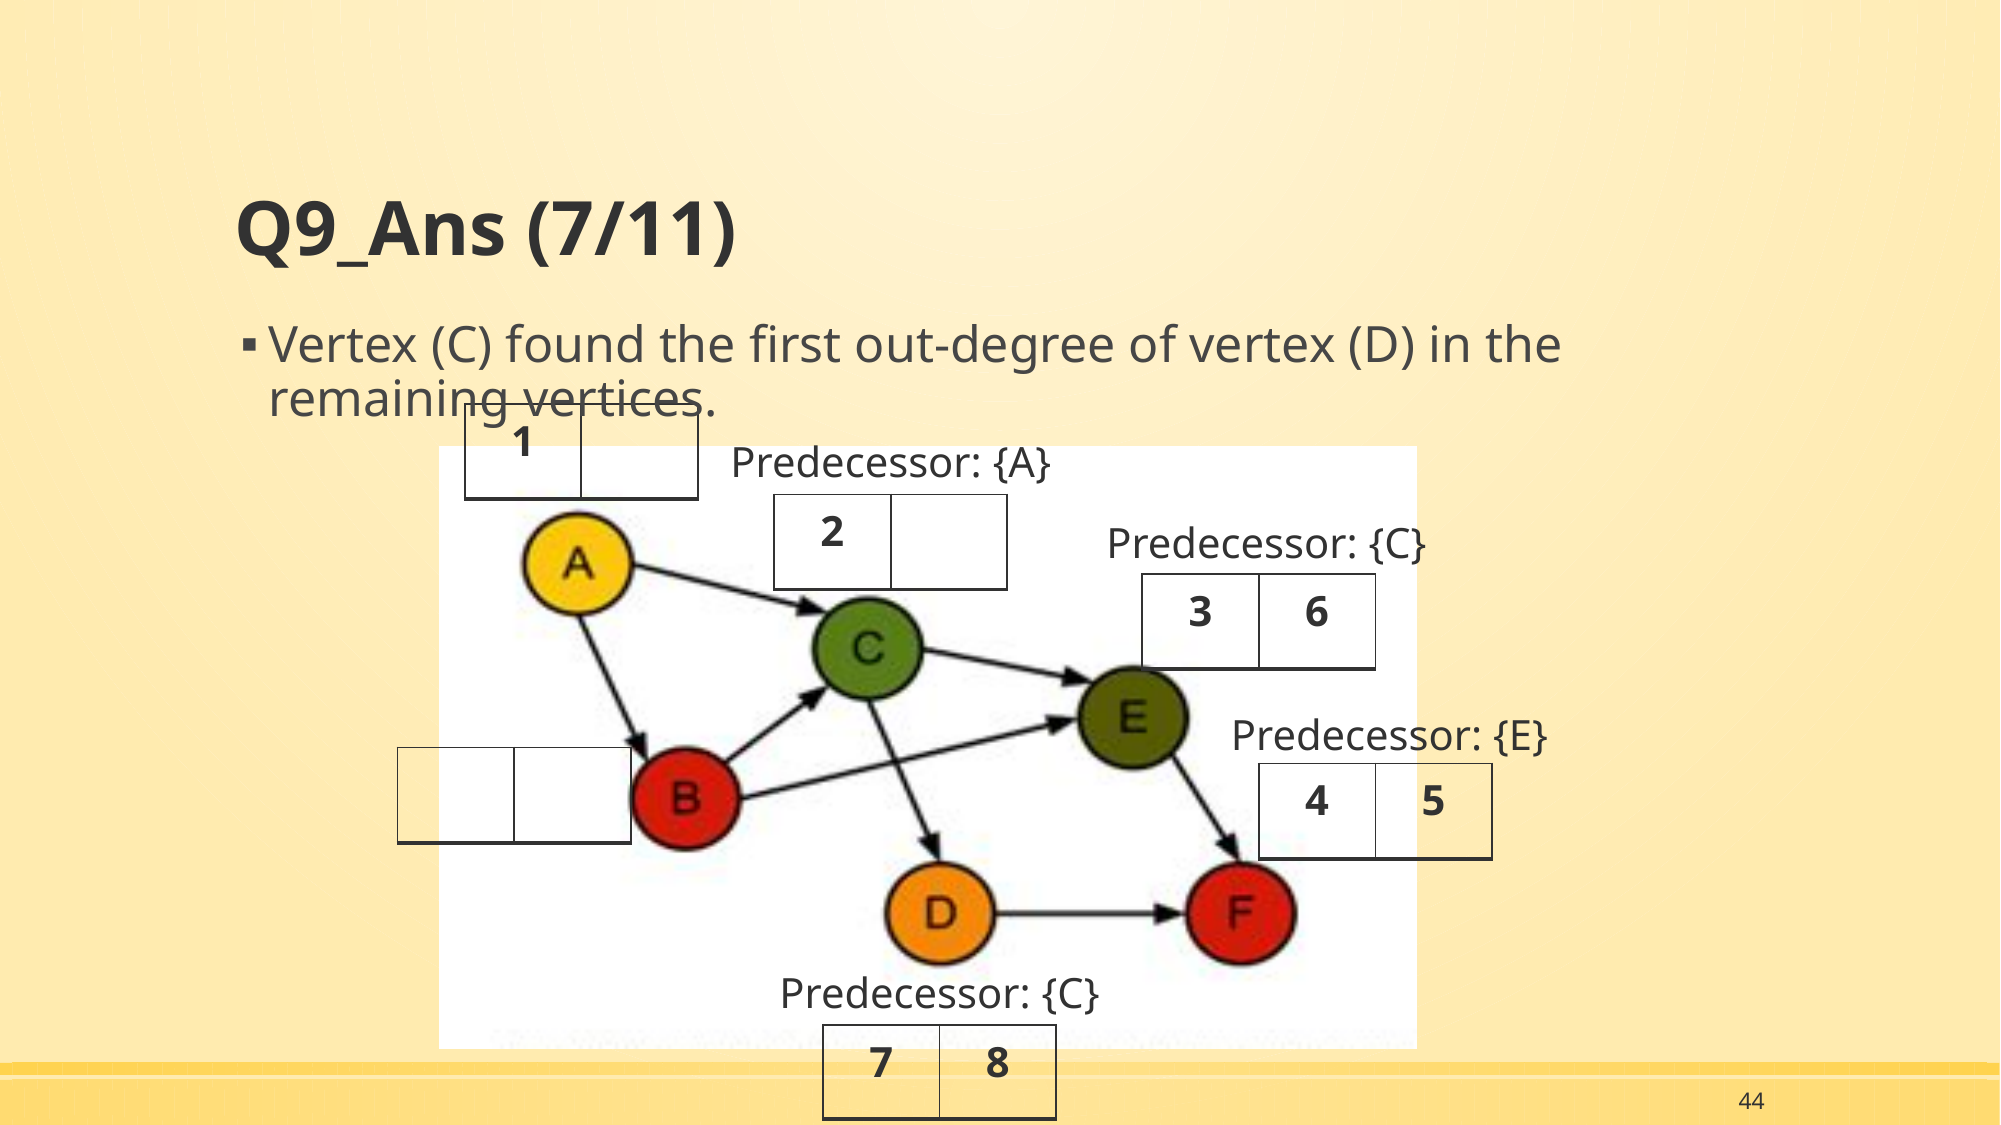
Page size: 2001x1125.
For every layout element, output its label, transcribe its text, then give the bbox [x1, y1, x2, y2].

slide_number 44 [1674, 1083, 1780, 1122]
picture [439, 446, 1417, 1049]
table_header 8 [940, 1049, 1055, 1117]
table_header 7 [824, 1049, 939, 1117]
text_box Vertex (C) found the first out-degree of vertex (D) in the remaining vertices. [219, 311, 1822, 989]
title Q9_Ans (7/11) [219, 76, 1780, 279]
